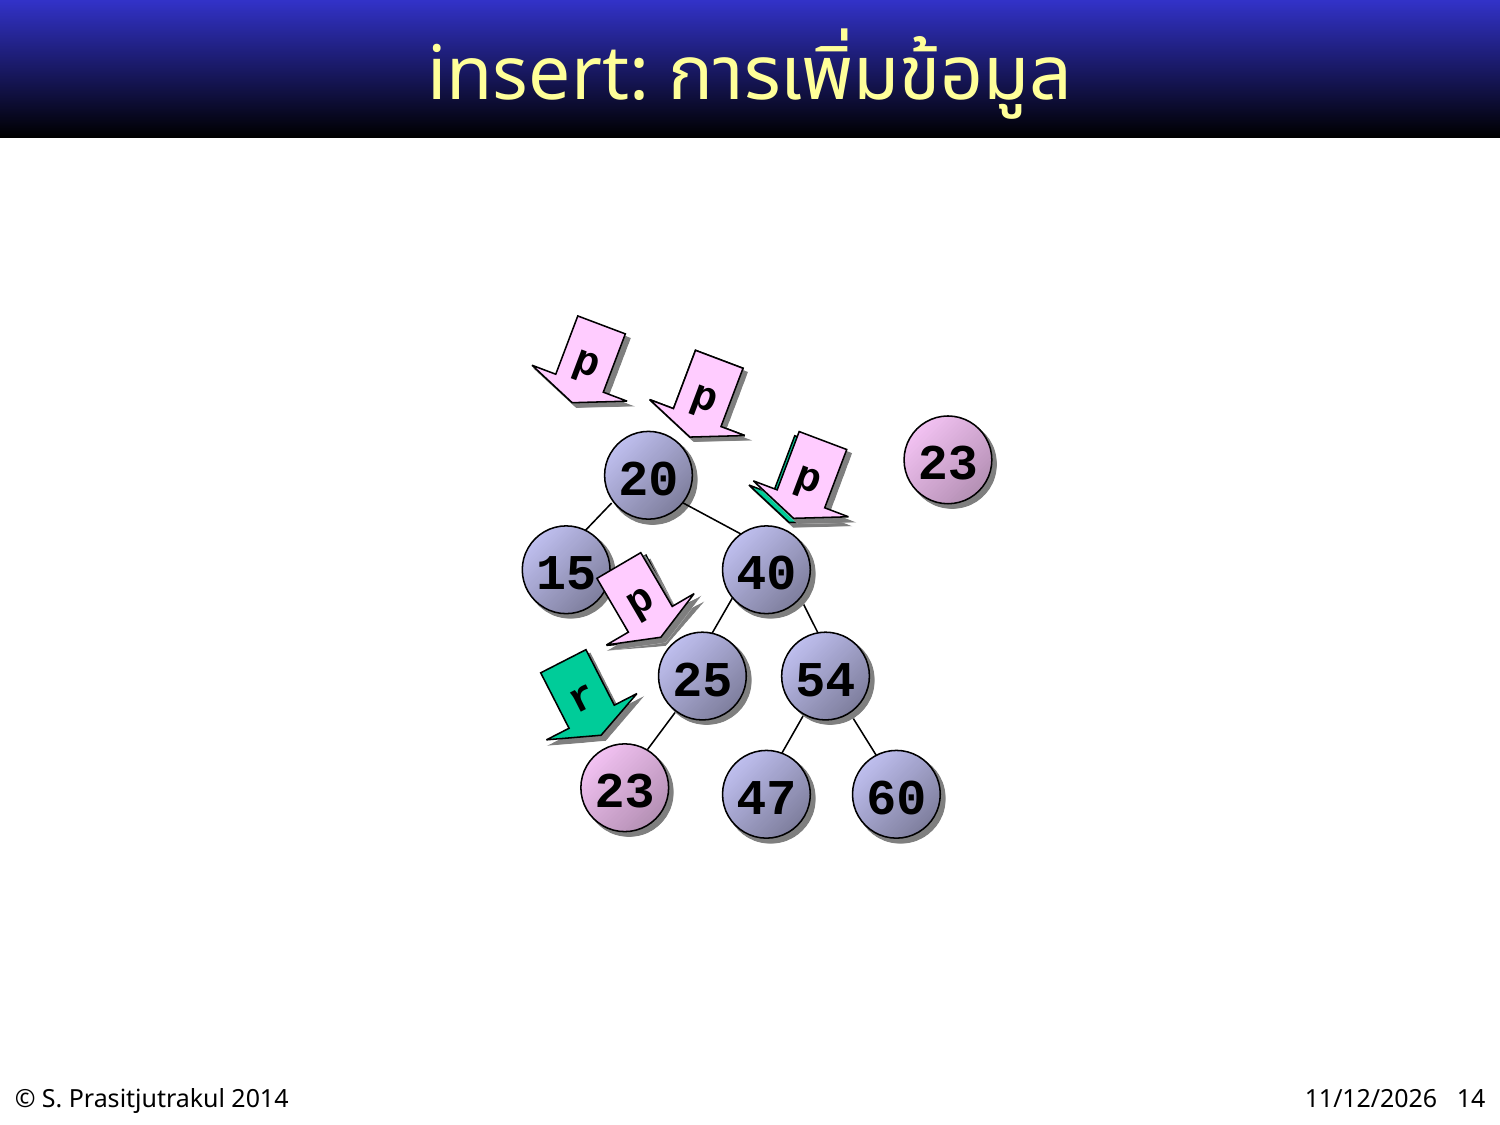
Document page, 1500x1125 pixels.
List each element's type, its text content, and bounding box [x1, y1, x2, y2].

text_box p [532, 315, 628, 403]
text_box 23 [916, 415, 992, 504]
title insert: การเพิ่มข้อมูล [112, 6, 1388, 133]
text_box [522, 431, 941, 839]
text_box p [649, 350, 744, 429]
